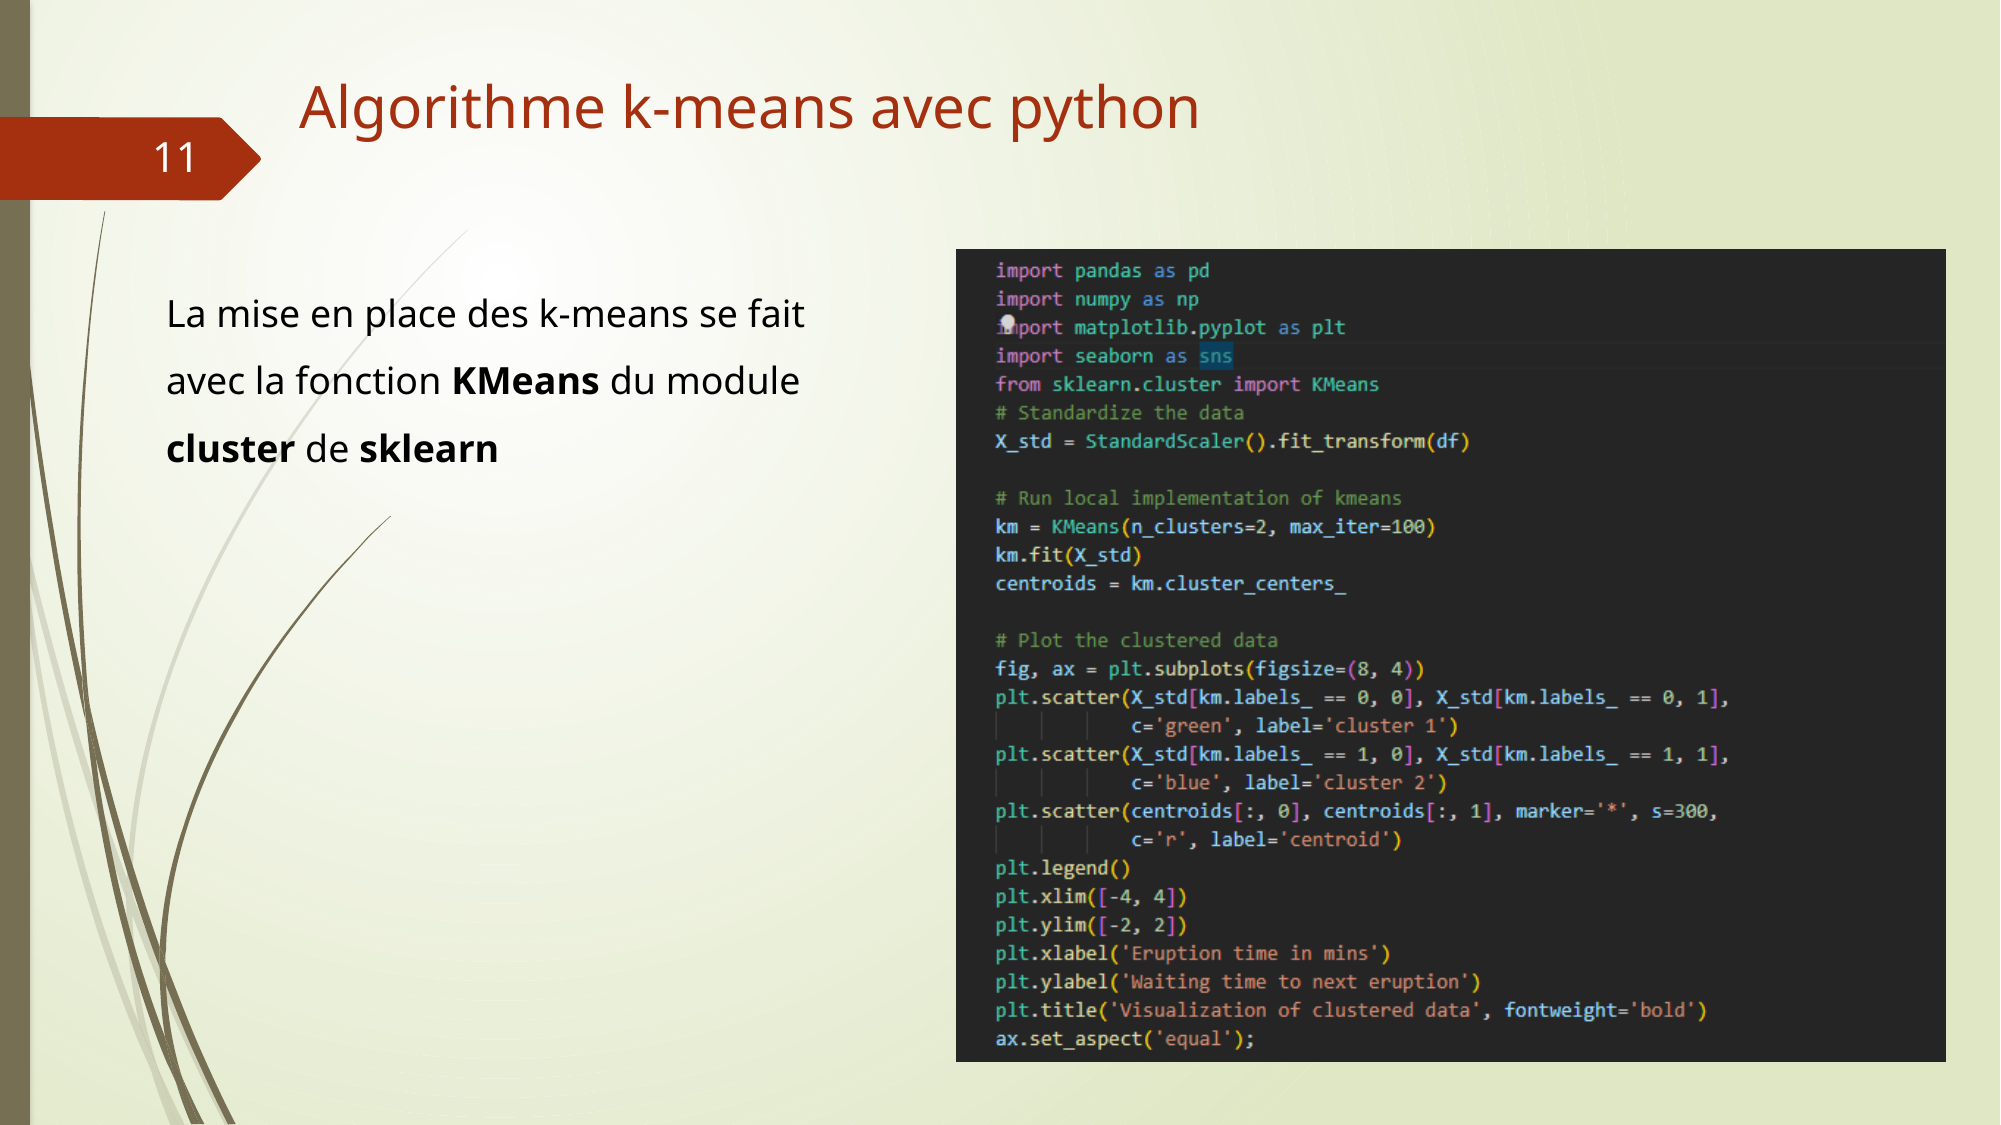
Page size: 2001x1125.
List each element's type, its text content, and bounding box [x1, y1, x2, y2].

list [956, 249, 1946, 1063]
title Algorithme k-means avec python [284, 63, 1863, 250]
text_box La mise en place des k-means se fait avec la fonction KMeans du module cluster de sklearn [151, 259, 876, 545]
slide_number 11 [87, 129, 216, 190]
